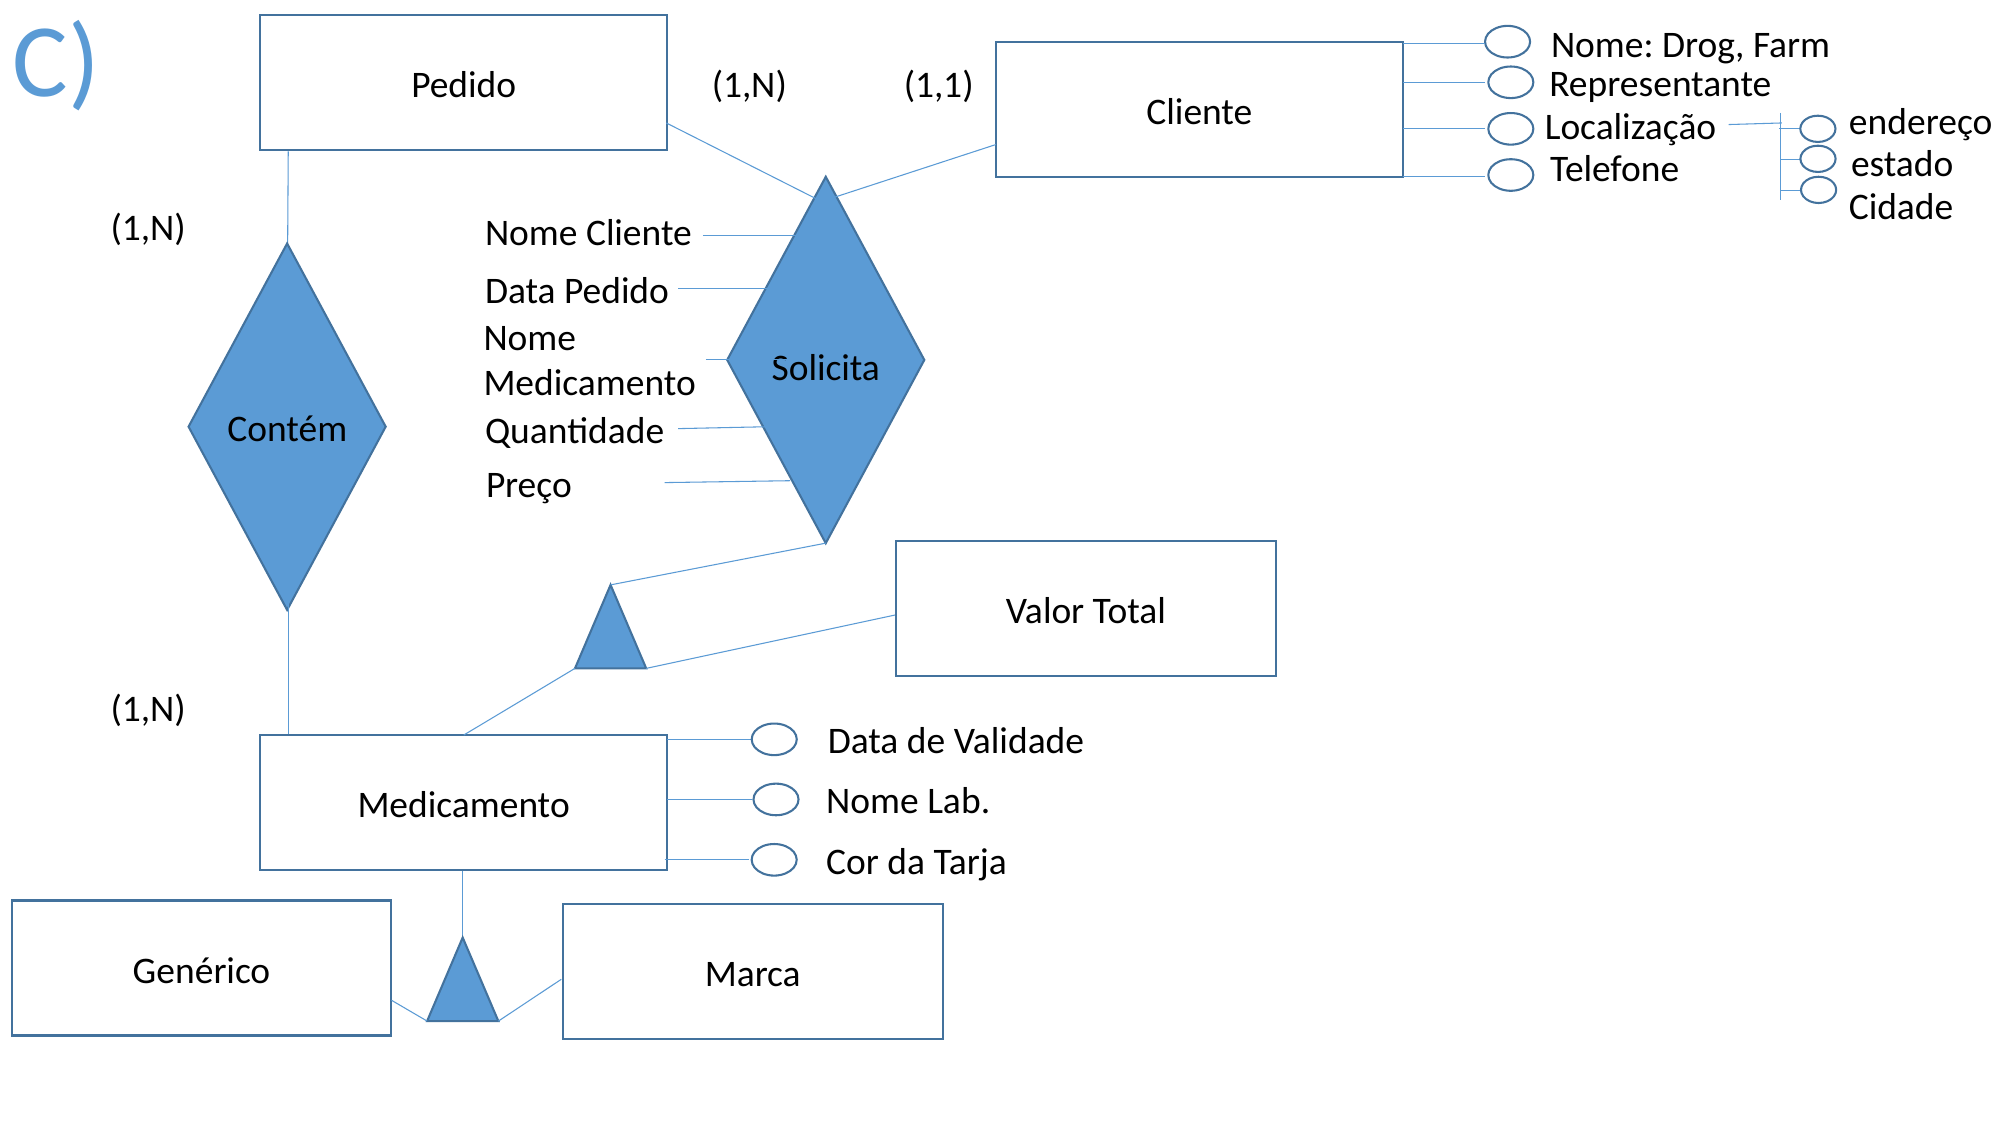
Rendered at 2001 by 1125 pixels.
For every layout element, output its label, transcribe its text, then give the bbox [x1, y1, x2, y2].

text_box Cliente [995, 41, 1404, 178]
text_box Representante [1534, 51, 1787, 112]
text_box [1487, 65, 1534, 100]
text_box Genérico [11, 899, 392, 1037]
text_box [752, 782, 800, 817]
text_box (1,N) [95, 676, 201, 736]
text_box Nome Lab. [811, 768, 1006, 829]
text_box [391, 1000, 428, 1022]
text_box Marca [562, 903, 944, 1040]
text_box [750, 722, 798, 757]
text_box Nome: Drog, Farm [1536, 12, 1846, 73]
text_box (1,N) [95, 195, 201, 256]
text_box Data de Validade [813, 708, 1100, 769]
text_box Contém [212, 396, 363, 457]
text_box Nome Cliente [470, 200, 708, 260]
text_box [666, 122, 819, 200]
text_box [1799, 175, 1838, 205]
text_box Medicamento [259, 734, 668, 871]
text_box Cor da Tarja [811, 829, 1023, 890]
text_box [425, 935, 500, 1023]
text_box [750, 842, 798, 877]
text_box endereço [1834, 89, 2000, 150]
text_box [1487, 111, 1530, 146]
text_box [646, 608, 925, 669]
text_box Preço [471, 452, 587, 513]
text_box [498, 979, 562, 1022]
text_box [463, 668, 575, 735]
text_box Nome Medicamento [468, 305, 715, 410]
text_box [574, 583, 648, 670]
text_box C) [0, 0, 147, 125]
text_box Valor Total [895, 540, 1277, 677]
text_box Telefone [1535, 136, 1695, 197]
text_box Localização [1530, 94, 1770, 154]
text_box estado [1836, 131, 1969, 191]
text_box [825, 144, 996, 200]
text_box [1799, 114, 1834, 144]
text_box (1,1) [888, 52, 989, 112]
text_box Data Pedido [470, 258, 685, 305]
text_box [610, 543, 826, 585]
text_box Cidade [1833, 191, 1969, 235]
text_box [187, 241, 387, 613]
text_box Pedido [259, 14, 668, 151]
text_box (1,N) [697, 52, 802, 112]
text_box [1484, 24, 1532, 59]
text_box [1487, 158, 1535, 192]
text_box Quantidade [470, 398, 680, 458]
text_box [1799, 144, 1836, 174]
text_box [726, 175, 926, 545]
text_box Solicita [756, 335, 895, 396]
